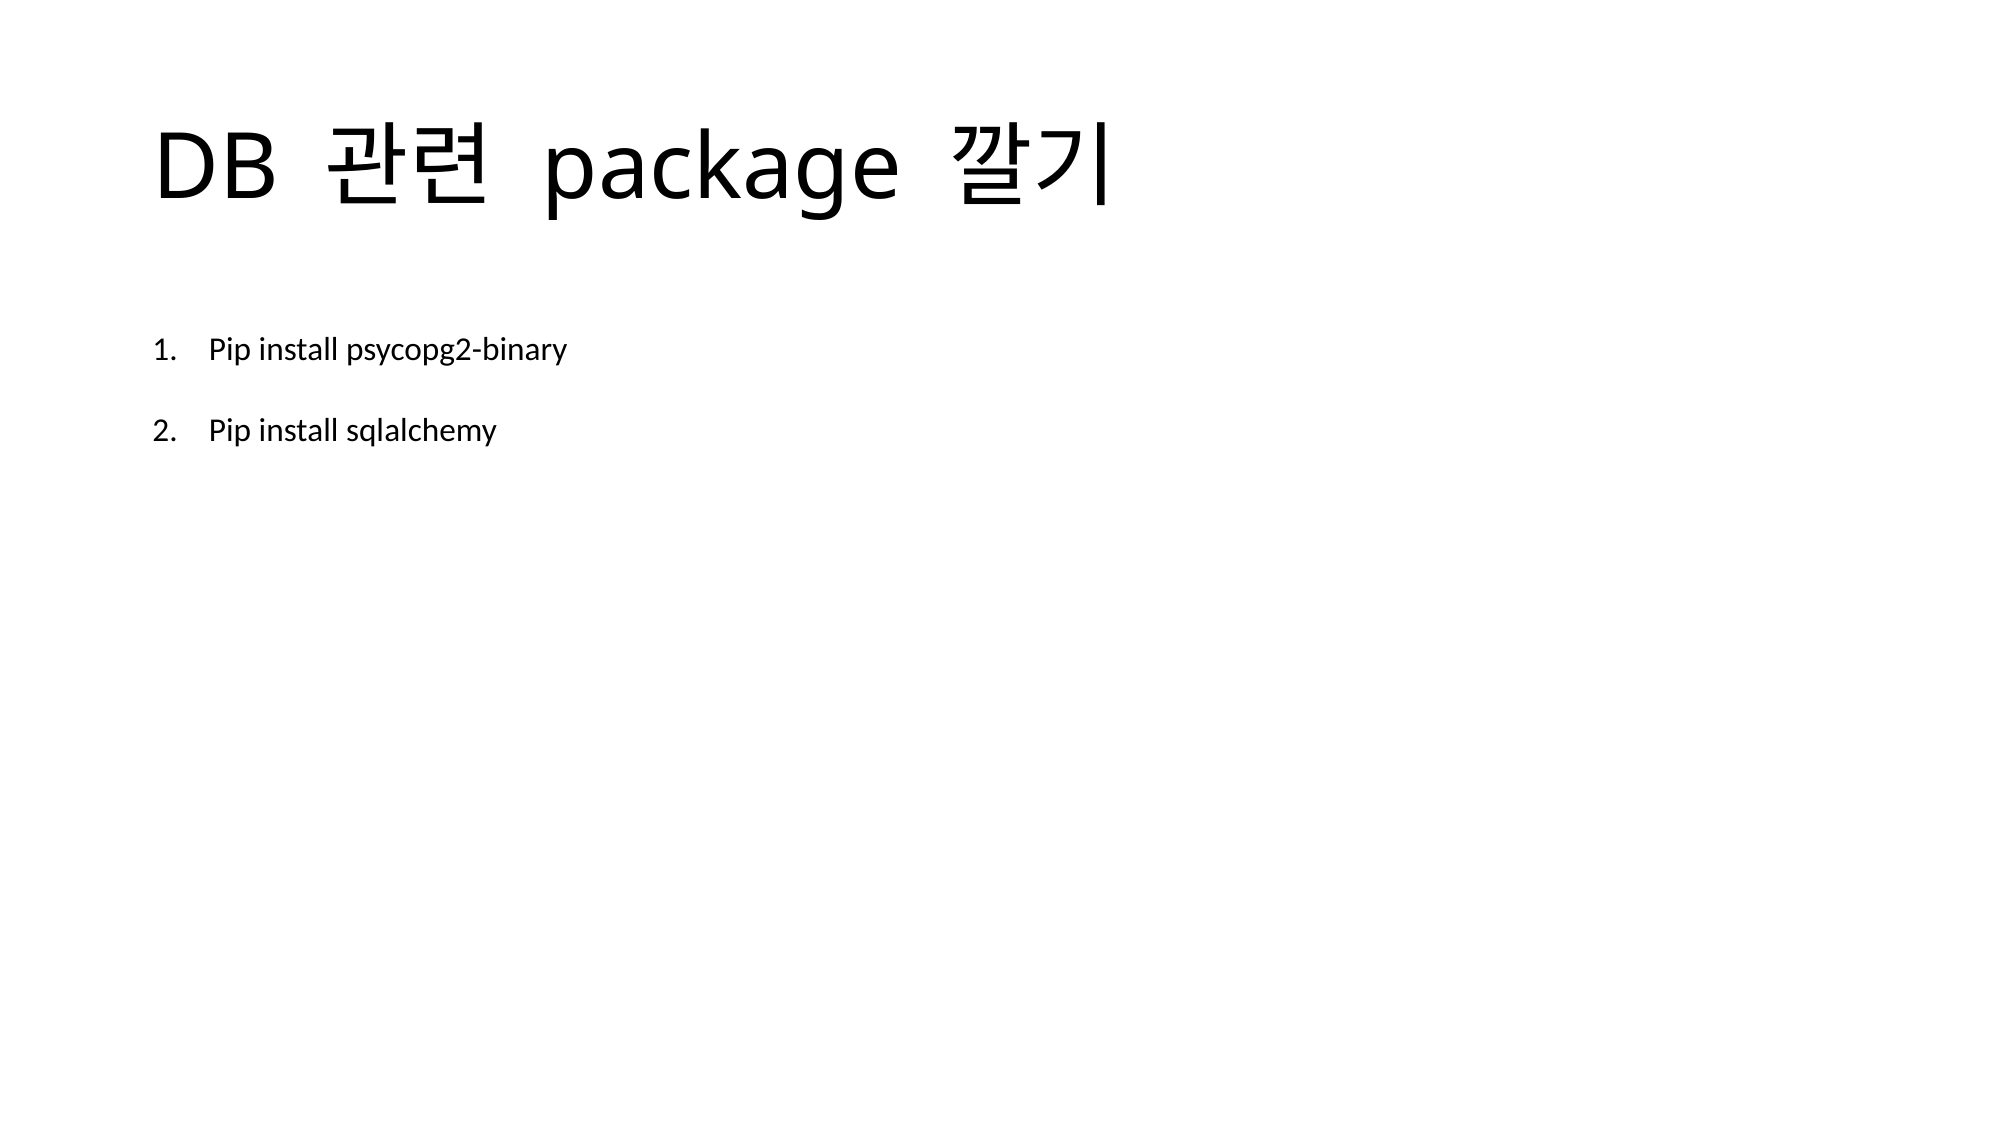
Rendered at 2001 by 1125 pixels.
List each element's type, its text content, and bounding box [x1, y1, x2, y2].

title DB 관련 package 깔기 [137, 59, 1863, 278]
list Pip install psycopg2-binary Pip install sqlalchemy [137, 299, 1863, 1014]
